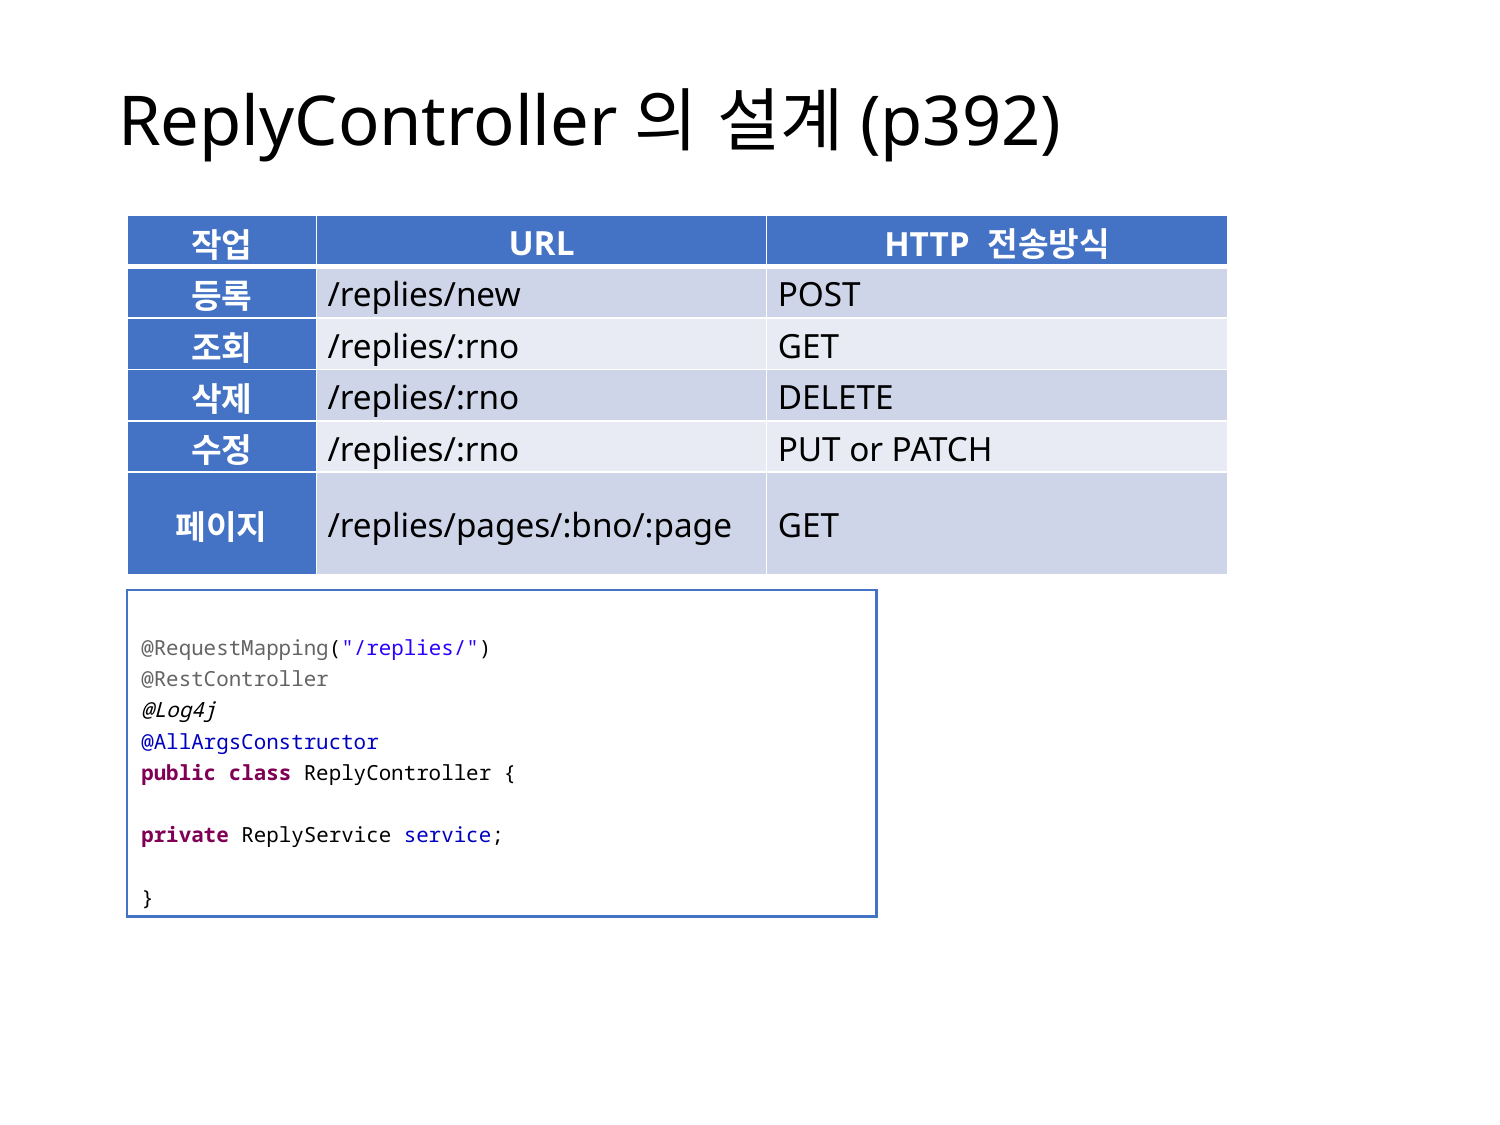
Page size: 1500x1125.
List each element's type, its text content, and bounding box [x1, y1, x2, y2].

table_cell 페이지 [128, 473, 316, 574]
table_cell 삭제 [128, 370, 316, 420]
table_cell POST [767, 269, 1227, 317]
table_cell /replies/new [317, 269, 766, 317]
text_box @RequestMapping("/replies/") @RestController @Log4j @AllArgsConstructor public class ReplyController { private ReplyService service; } [126, 589, 878, 918]
table_cell /replies/pages/:bno/:page [317, 473, 766, 574]
table_cell 조회 [128, 319, 316, 369]
title ReplyController의 설계(p392) [103, 59, 1397, 188]
table_cell /replies/:rno [317, 370, 766, 420]
table_header HTTP 전송방식 [767, 216, 1227, 264]
table_cell /replies/:rno [317, 422, 766, 471]
table_cell GET [767, 319, 1227, 369]
table_cell DELETE [767, 370, 1227, 420]
table_header URL [317, 216, 766, 264]
table_cell /replies/:rno [317, 319, 766, 369]
table_cell 수정 [128, 422, 316, 471]
table_cell GET [767, 473, 1227, 574]
table_header 작업 [128, 216, 316, 264]
table_cell PUT or PATCH [767, 422, 1227, 471]
table_cell 등록 [128, 269, 316, 317]
